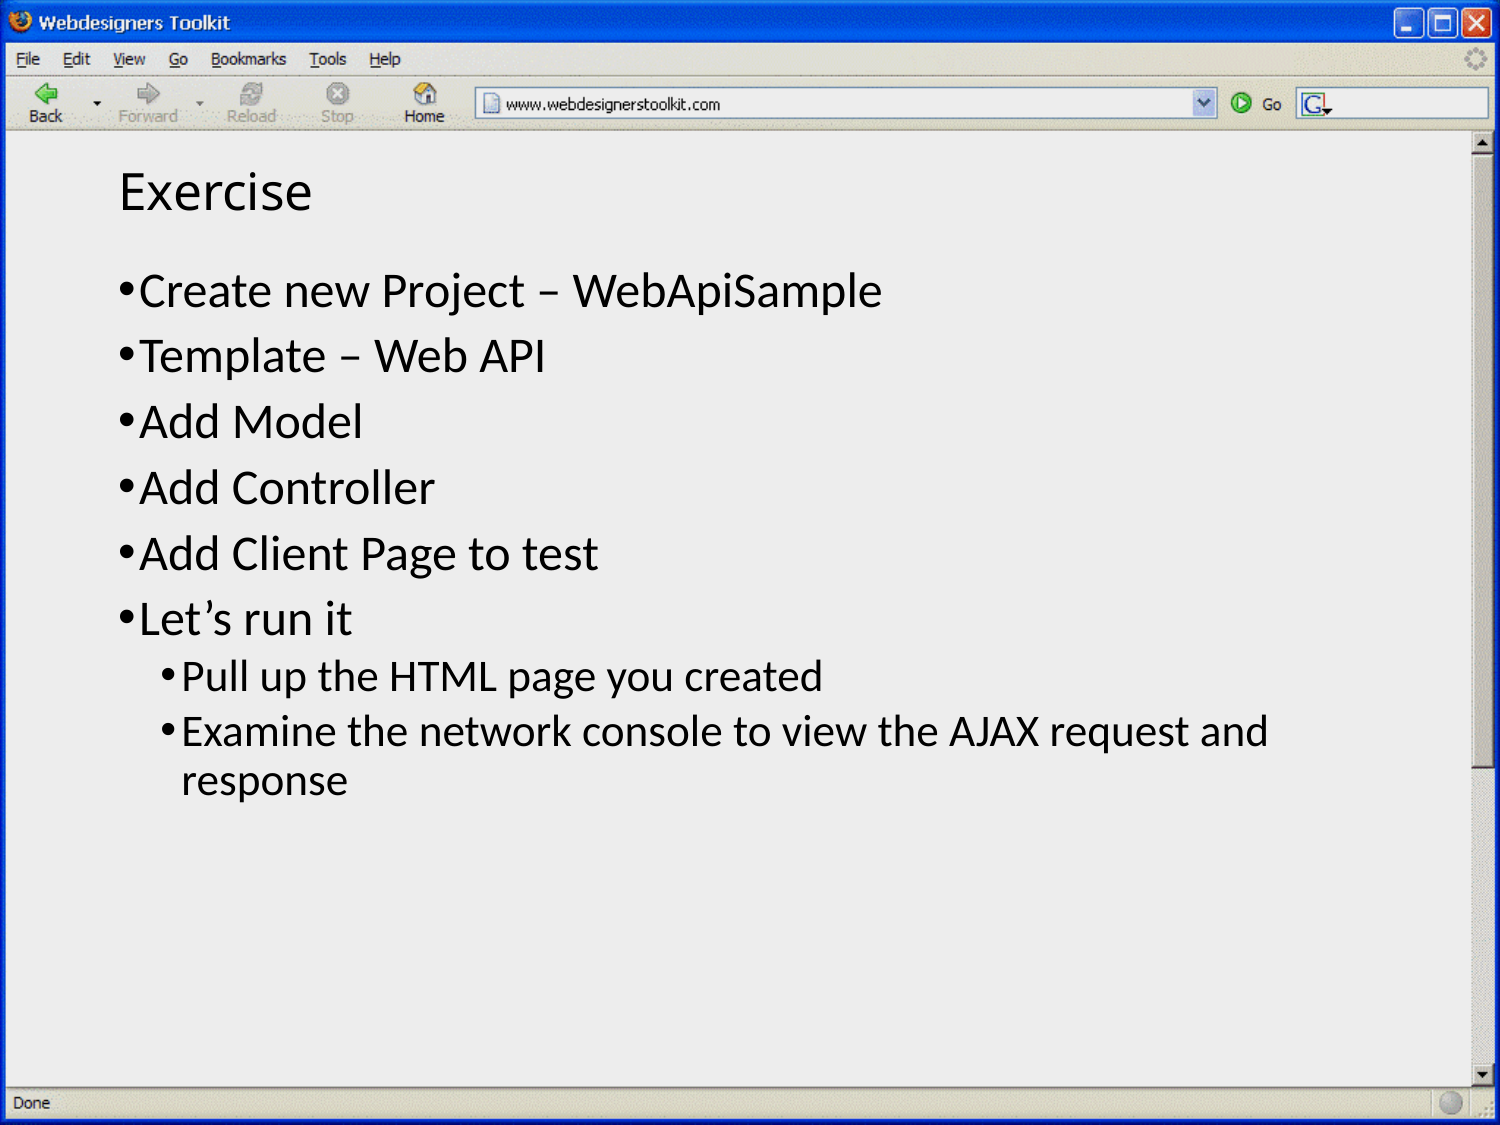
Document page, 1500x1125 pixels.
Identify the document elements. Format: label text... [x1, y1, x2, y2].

picture [0, 0, 1500, 1125]
list Create new Project – WebApiSample Template – Web API Add Model Add Controller Add Client Page to test Let’s run it Pull up the HTML page you created Examine the network console to view the AJAX request and response [103, 256, 1397, 1072]
title Exercise [103, 131, 1397, 256]
